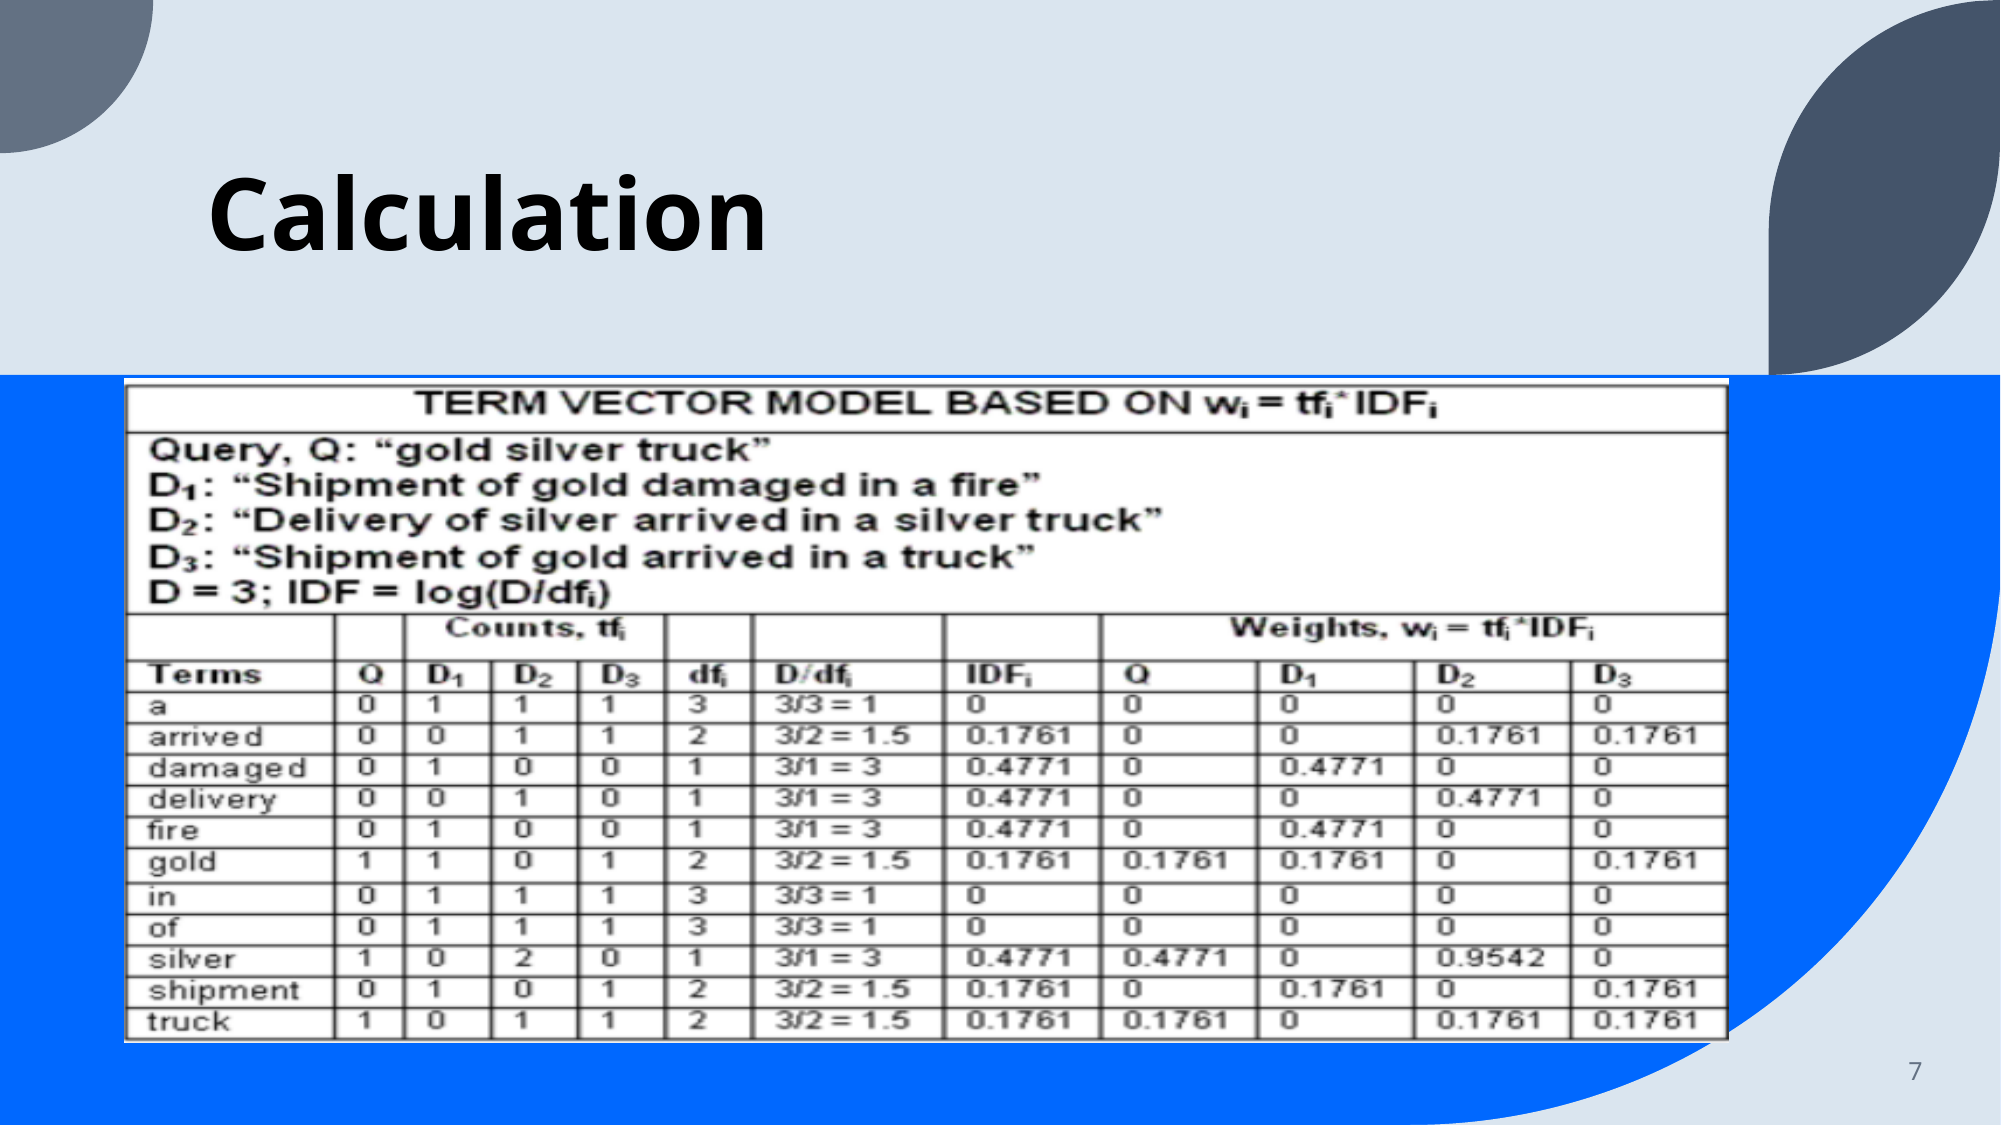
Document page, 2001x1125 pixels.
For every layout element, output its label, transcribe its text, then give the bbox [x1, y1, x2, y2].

picture [124, 378, 1729, 1043]
title Calculation [191, 62, 1796, 280]
slide_number 7 [1674, 1042, 1938, 1103]
